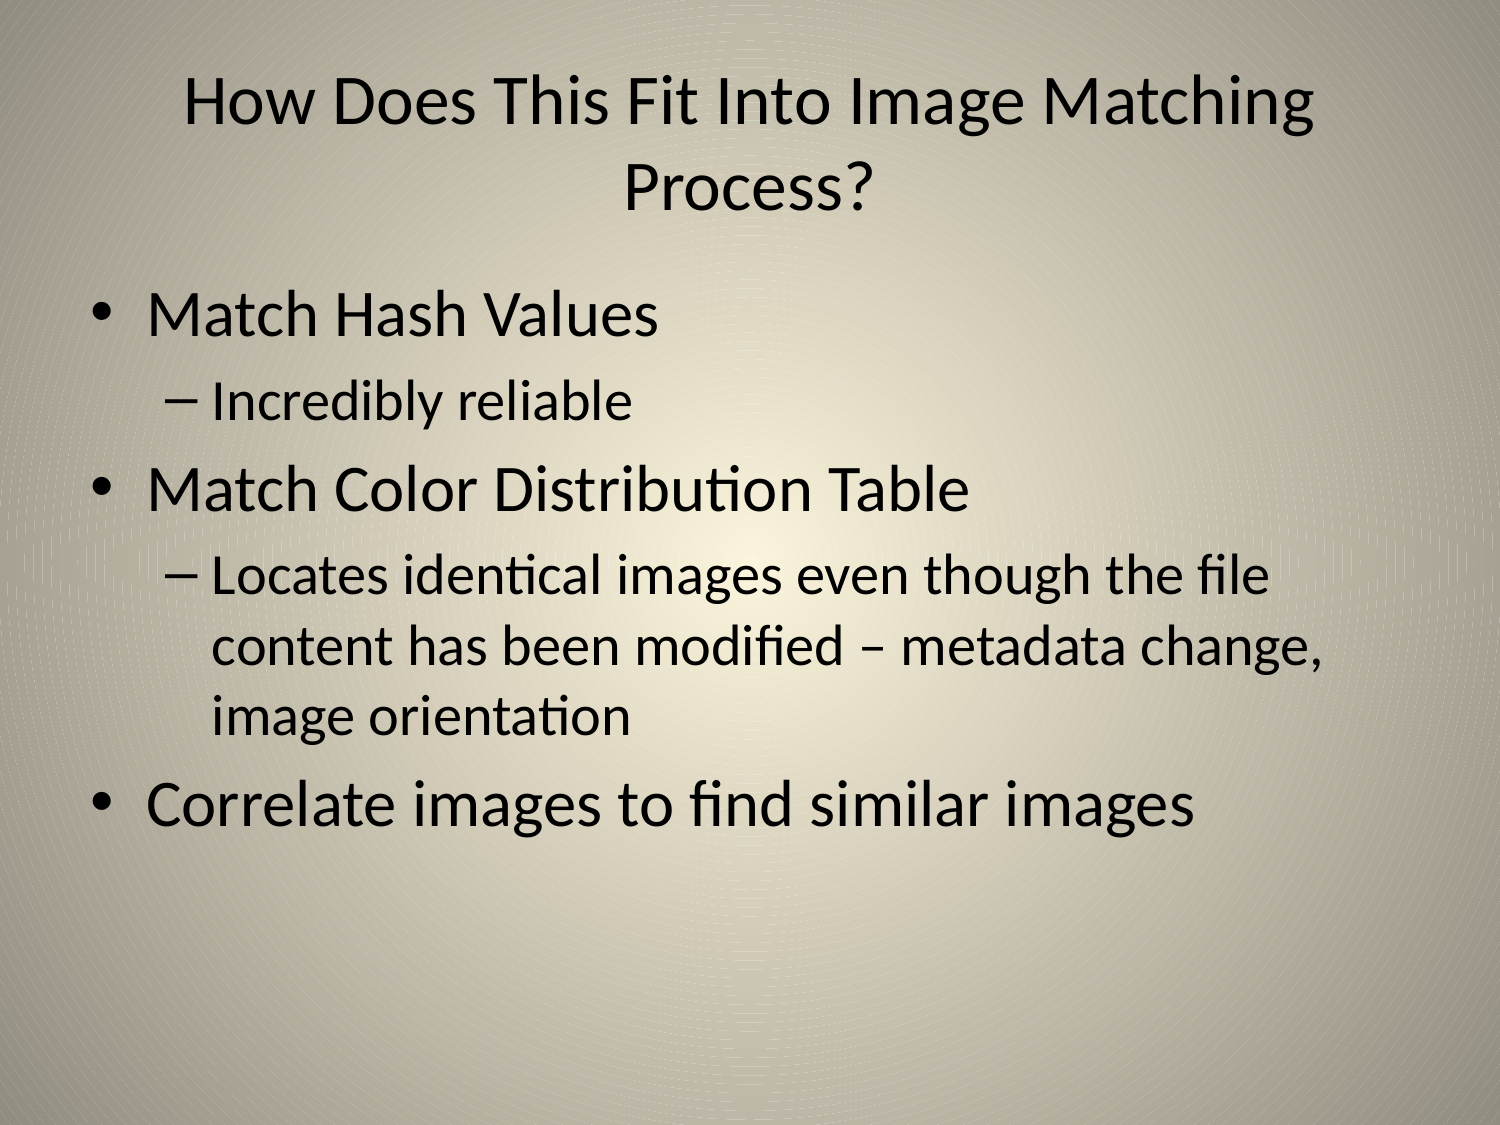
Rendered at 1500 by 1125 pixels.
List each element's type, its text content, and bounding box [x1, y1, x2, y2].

list Match Hash Values Incredibly reliable Match Color Distribution Table Locates identical images even though the file content has been modified – metadata change, image orientation Correlate images to find similar images [75, 262, 1425, 1005]
title How Does This Fit Into Image Matching Process? [75, 45, 1425, 233]
